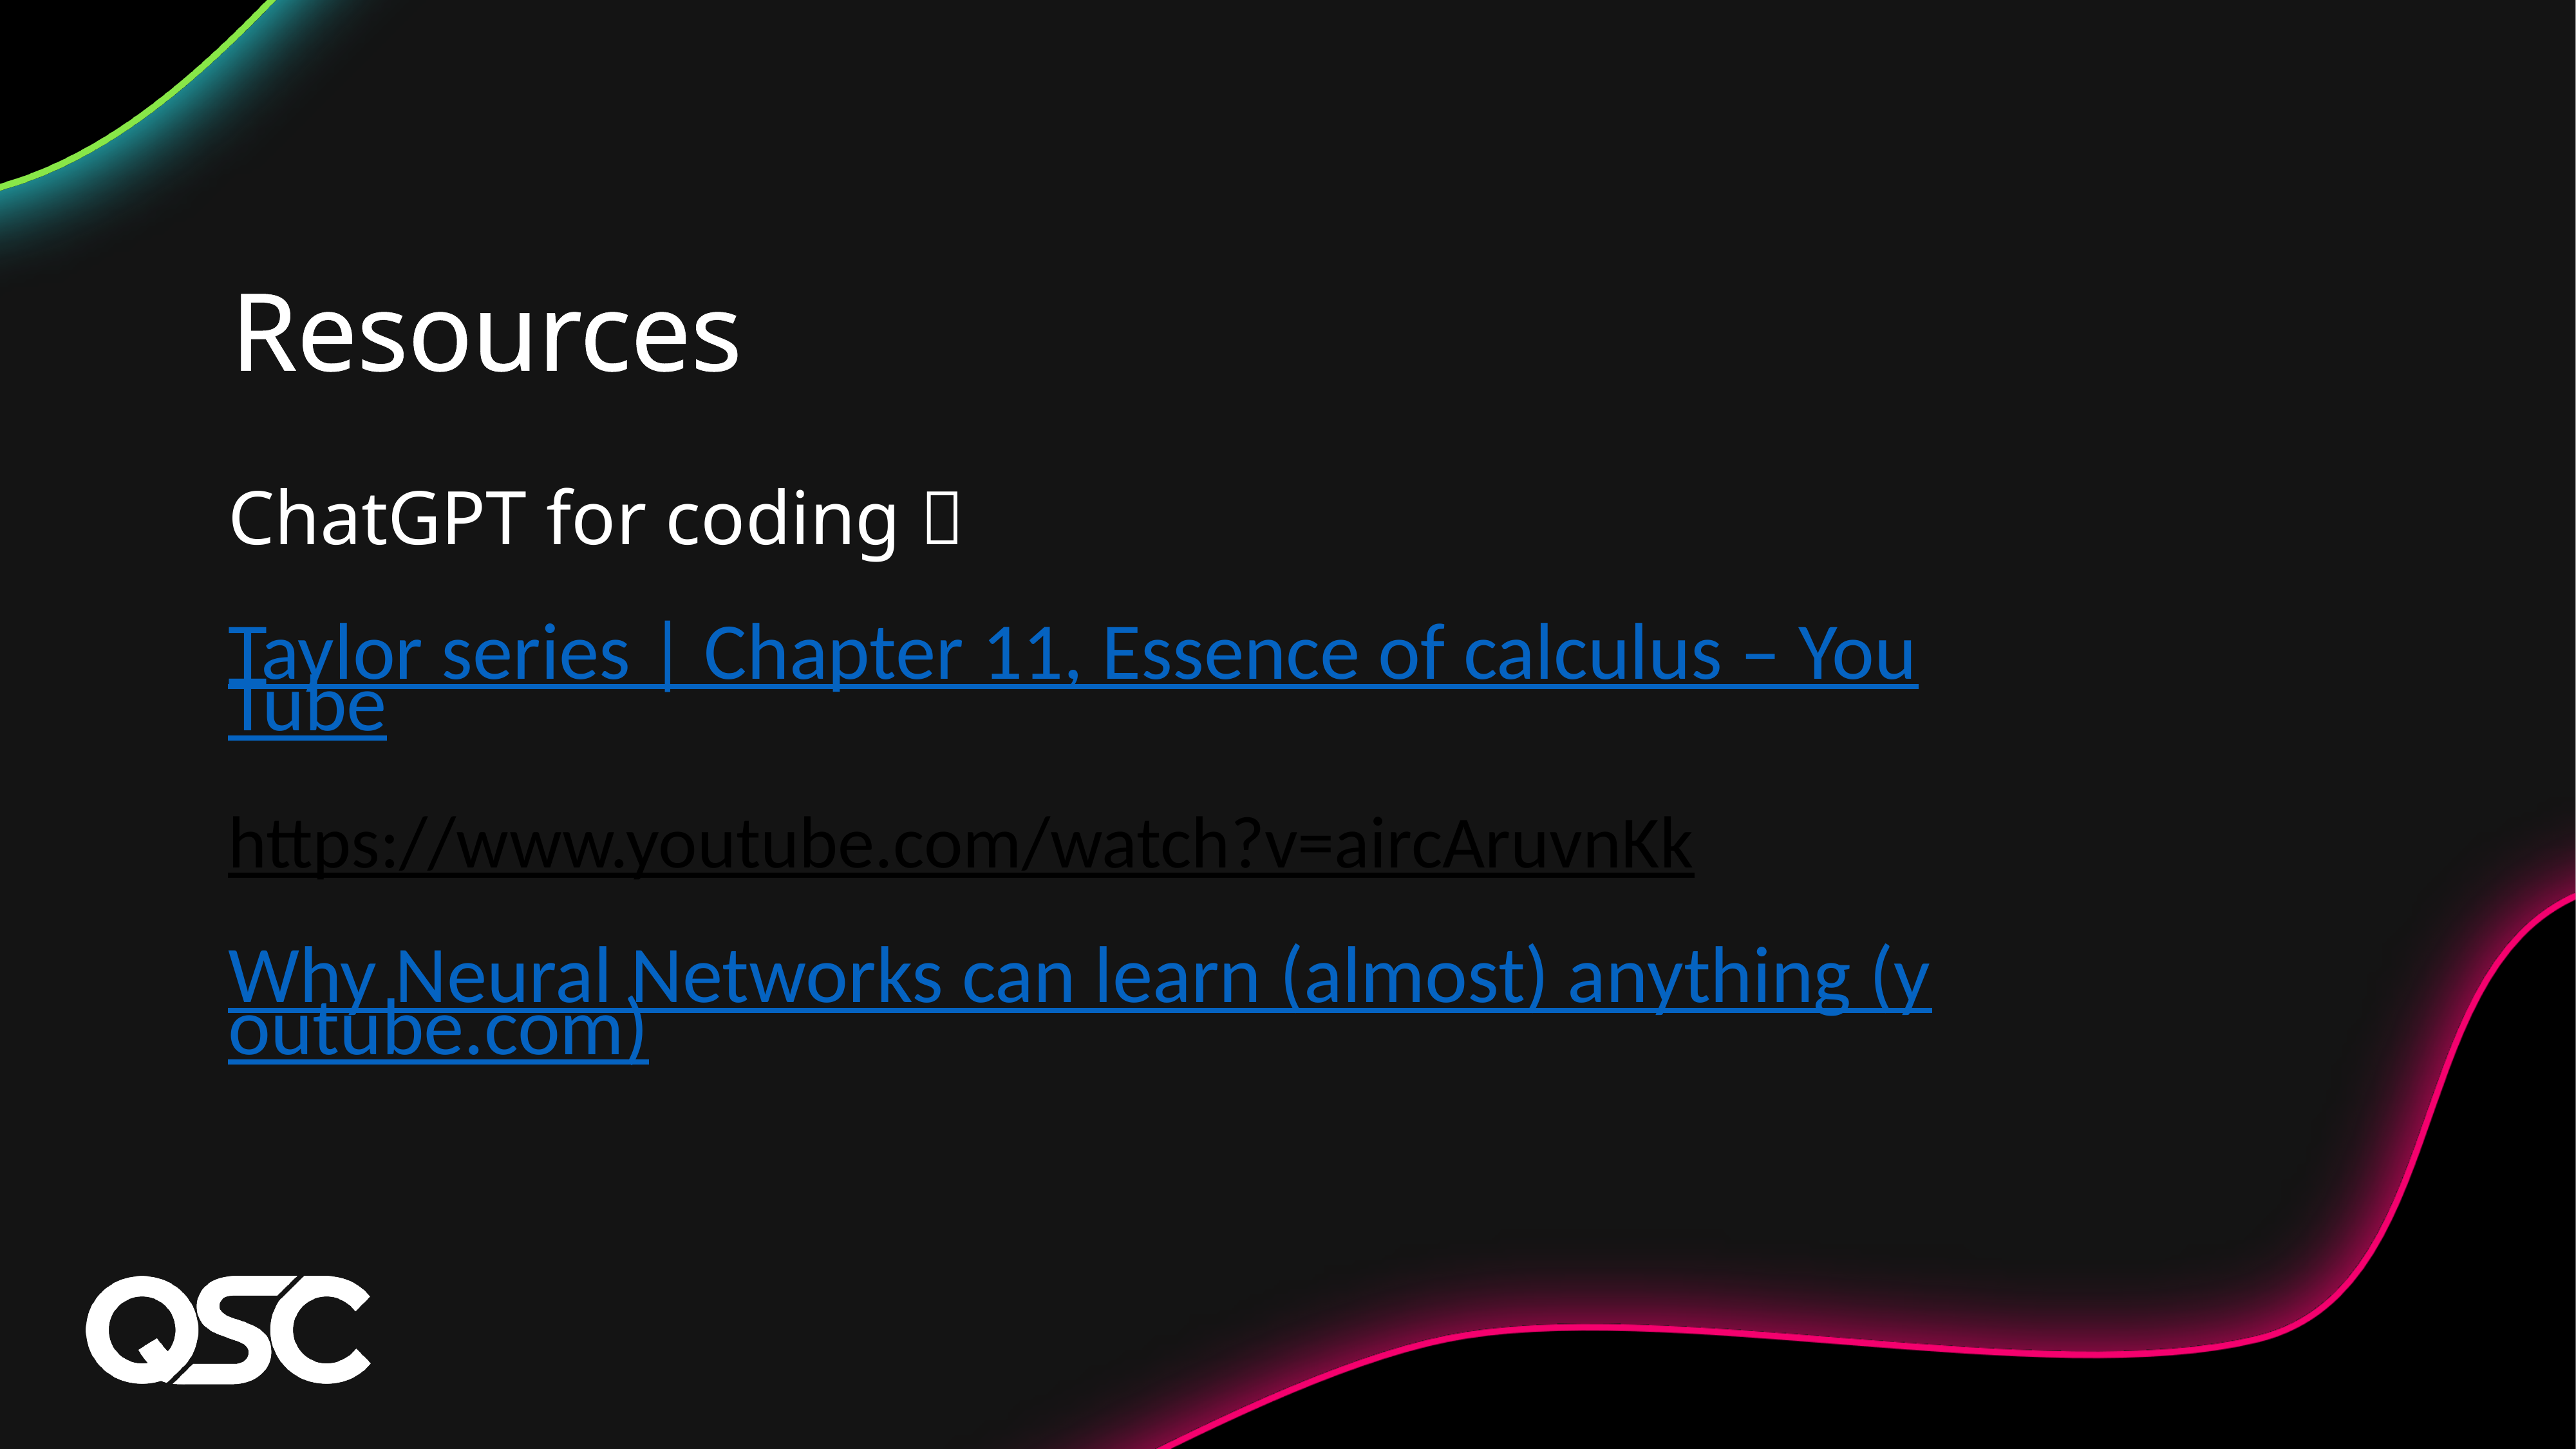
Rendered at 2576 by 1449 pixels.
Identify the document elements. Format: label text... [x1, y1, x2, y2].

picture [86, 1276, 371, 1385]
text_box ChatGPT for coding  Taylor series | Chapter 11, Essence of calculus – YouTube https://www.youtube.com/watch?v=aircAruvnKk Why Neural Networks can learn (almost) anything (youtube.com) [228, 777, 487, 1203]
picture [0, 0, 2576, 1449]
text_box Resources [639, 223, 1612, 462]
text_box ChatGPT for coding  Taylor series | Chapter 11, Essence of calculus – YouTube https://www.youtube.com/watch?v=aircAruvnKk Why Neural Networks can learn (almost) anything (youtube.com) [639, 491, 1942, 752]
